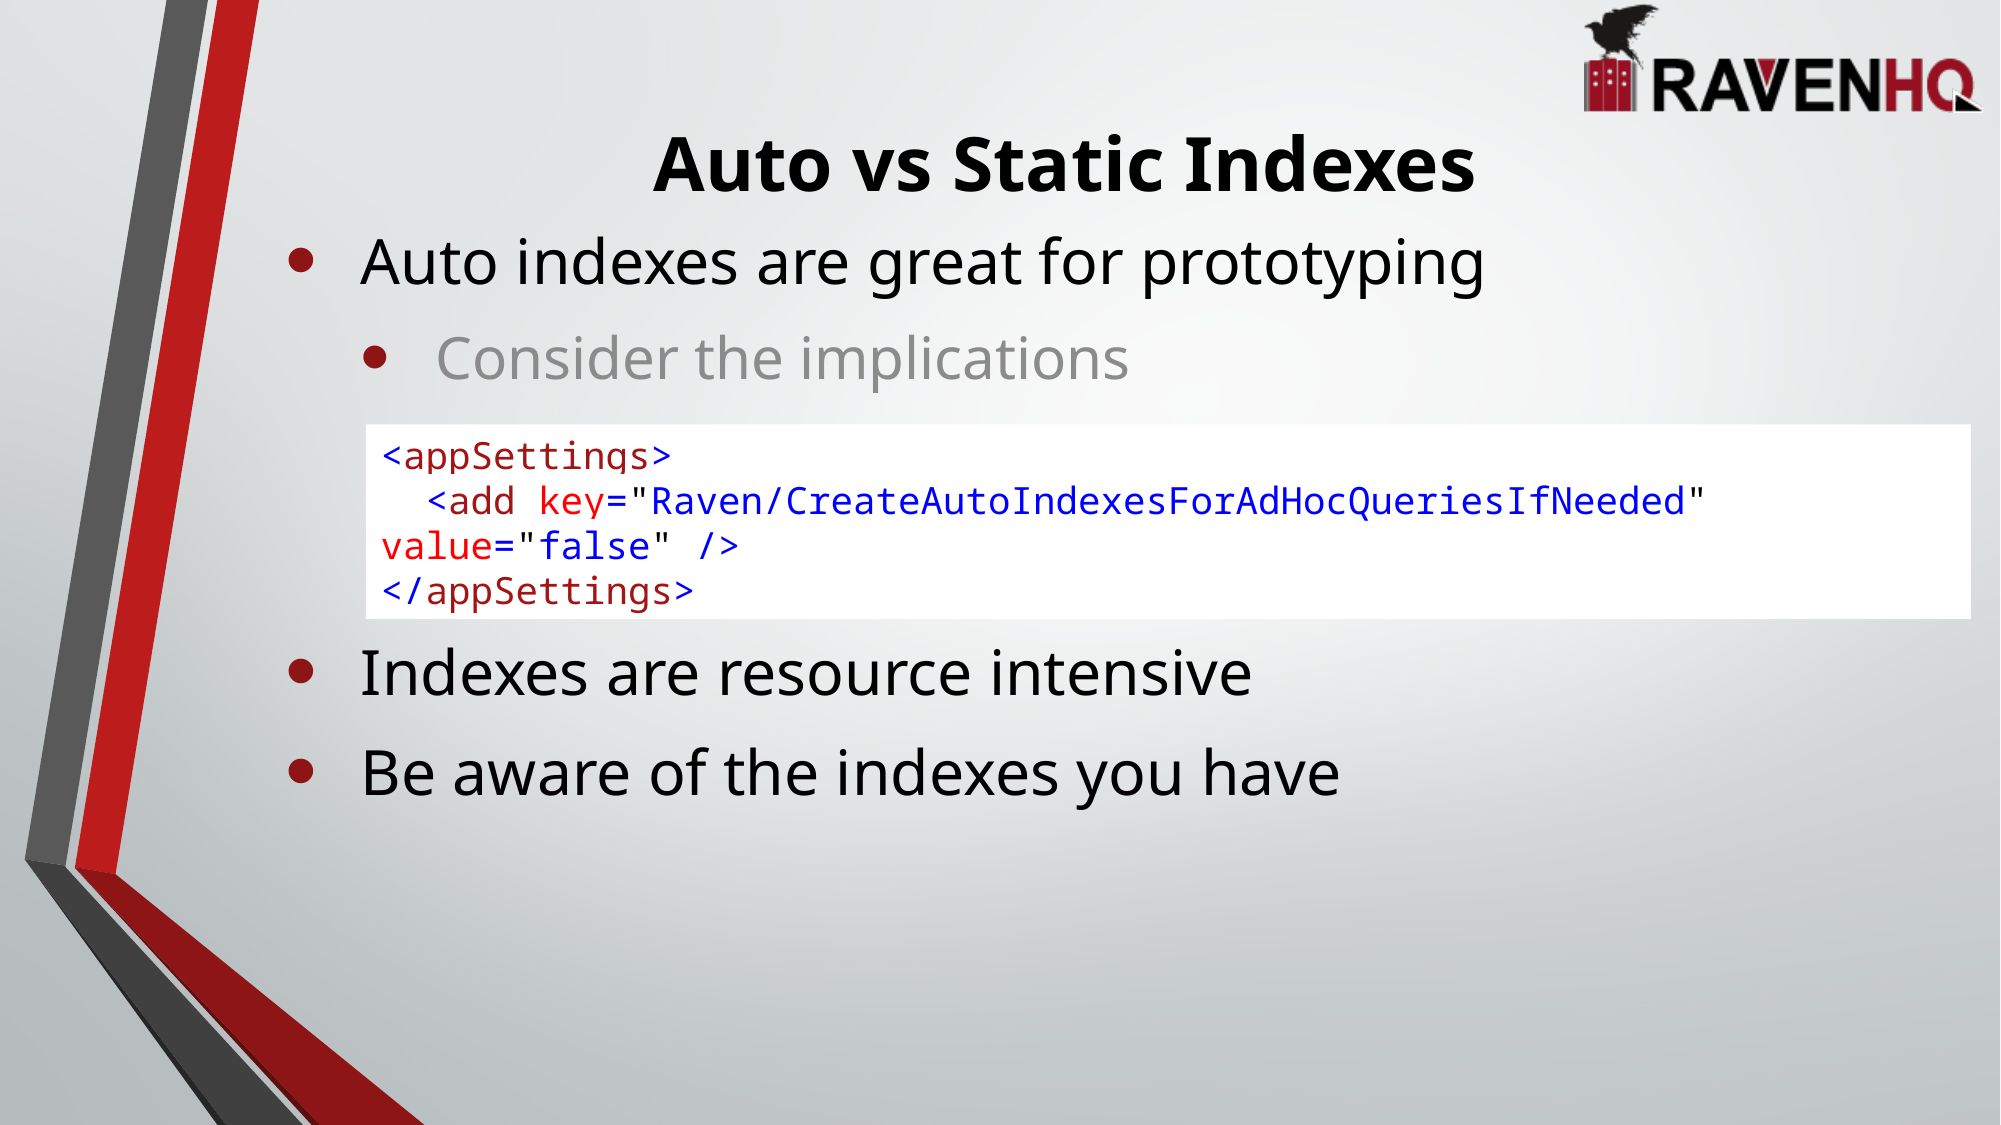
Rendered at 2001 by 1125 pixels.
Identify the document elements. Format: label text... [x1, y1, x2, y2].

text_box Indexes are resource intensive Be aware of the indexes you have [270, 625, 1915, 1029]
text_box Auto indexes are great for prototyping Consider the implications [270, 214, 1915, 506]
text_box <appSettings> <add key="Raven/CreateAutoIndexesForAdHocQueriesIfNeeded" value="false" /> </appSettings> [365, 424, 1971, 620]
title Auto vs Static Indexes [243, 66, 1887, 257]
picture [1584, 2, 1984, 113]
